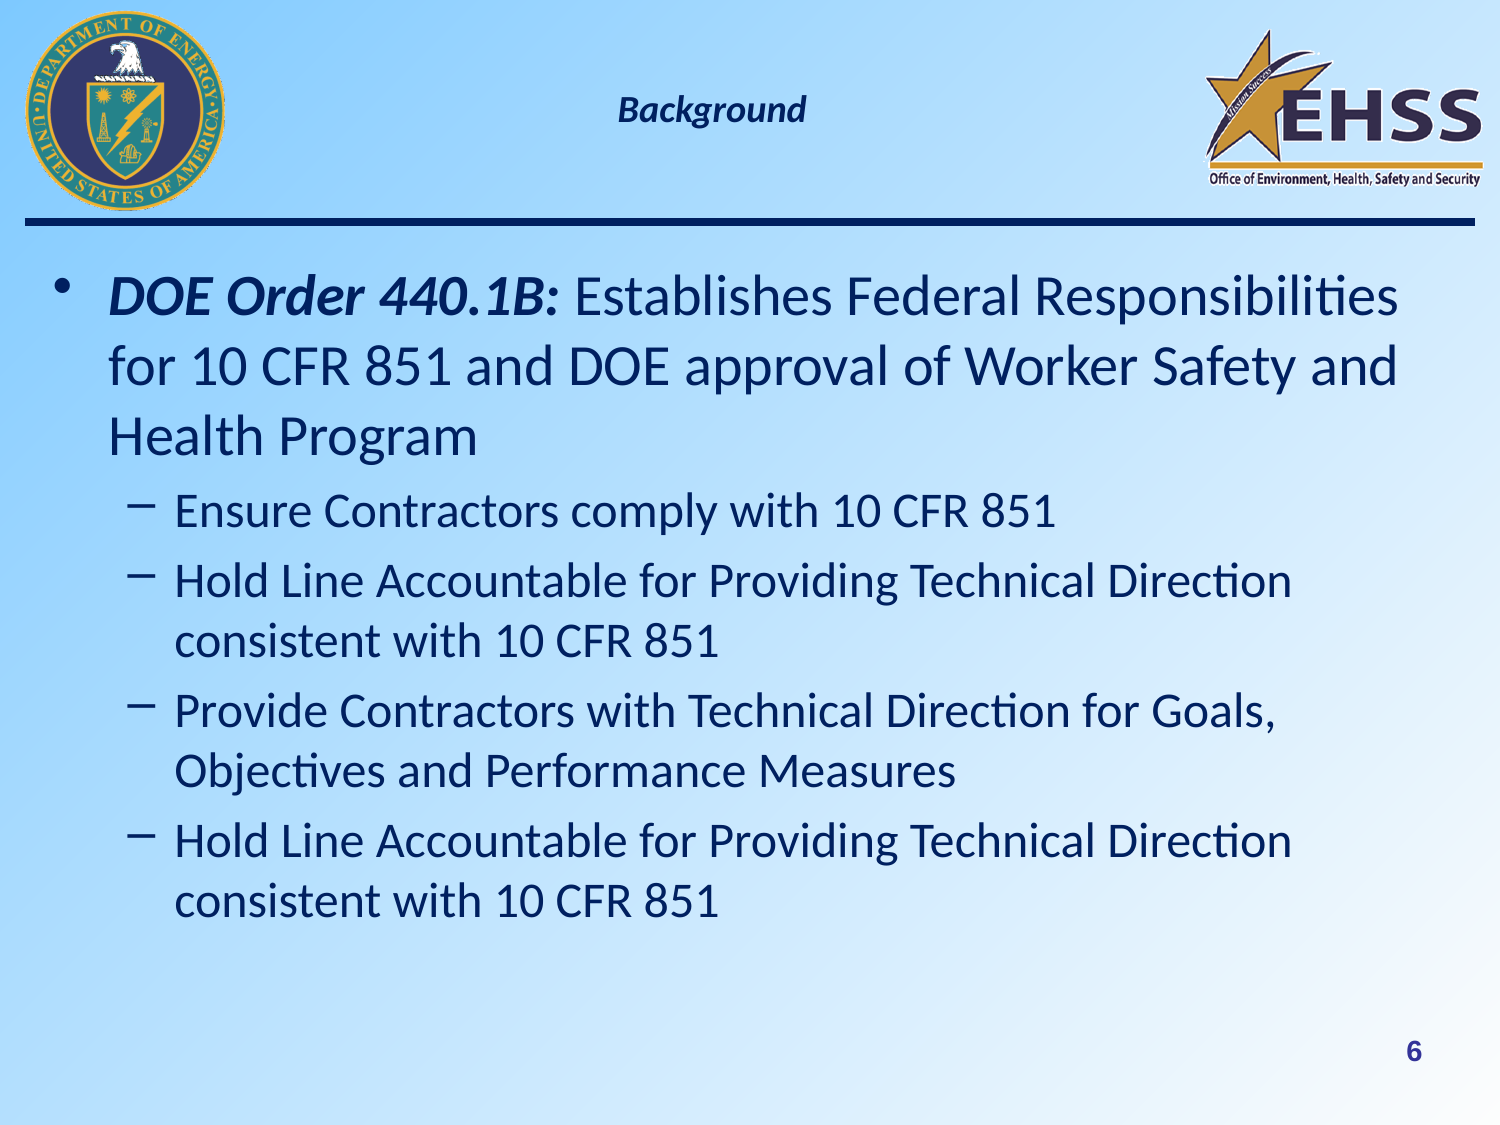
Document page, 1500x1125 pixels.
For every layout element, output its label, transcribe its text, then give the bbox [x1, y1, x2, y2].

title Background [225, 34, 1200, 185]
picture [24, 10, 225, 211]
picture [1203, 29, 1484, 187]
list DOE Order 440.1B: Establishes Federal Responsibilities for 10 CFR 851 and DOE approval of Worker Safety and Health Program Ensure Contractors comply with 10 CFR 851 Hold Line Accountable for Providing Technical Direction consistent with 10 CFR 851 Provide Contractors with Technical Direction for Goals, Objectives and Performance Measures Hold Line Accountable for Providing Technical Direction consistent with 10 CFR 851 [37, 249, 1450, 1050]
